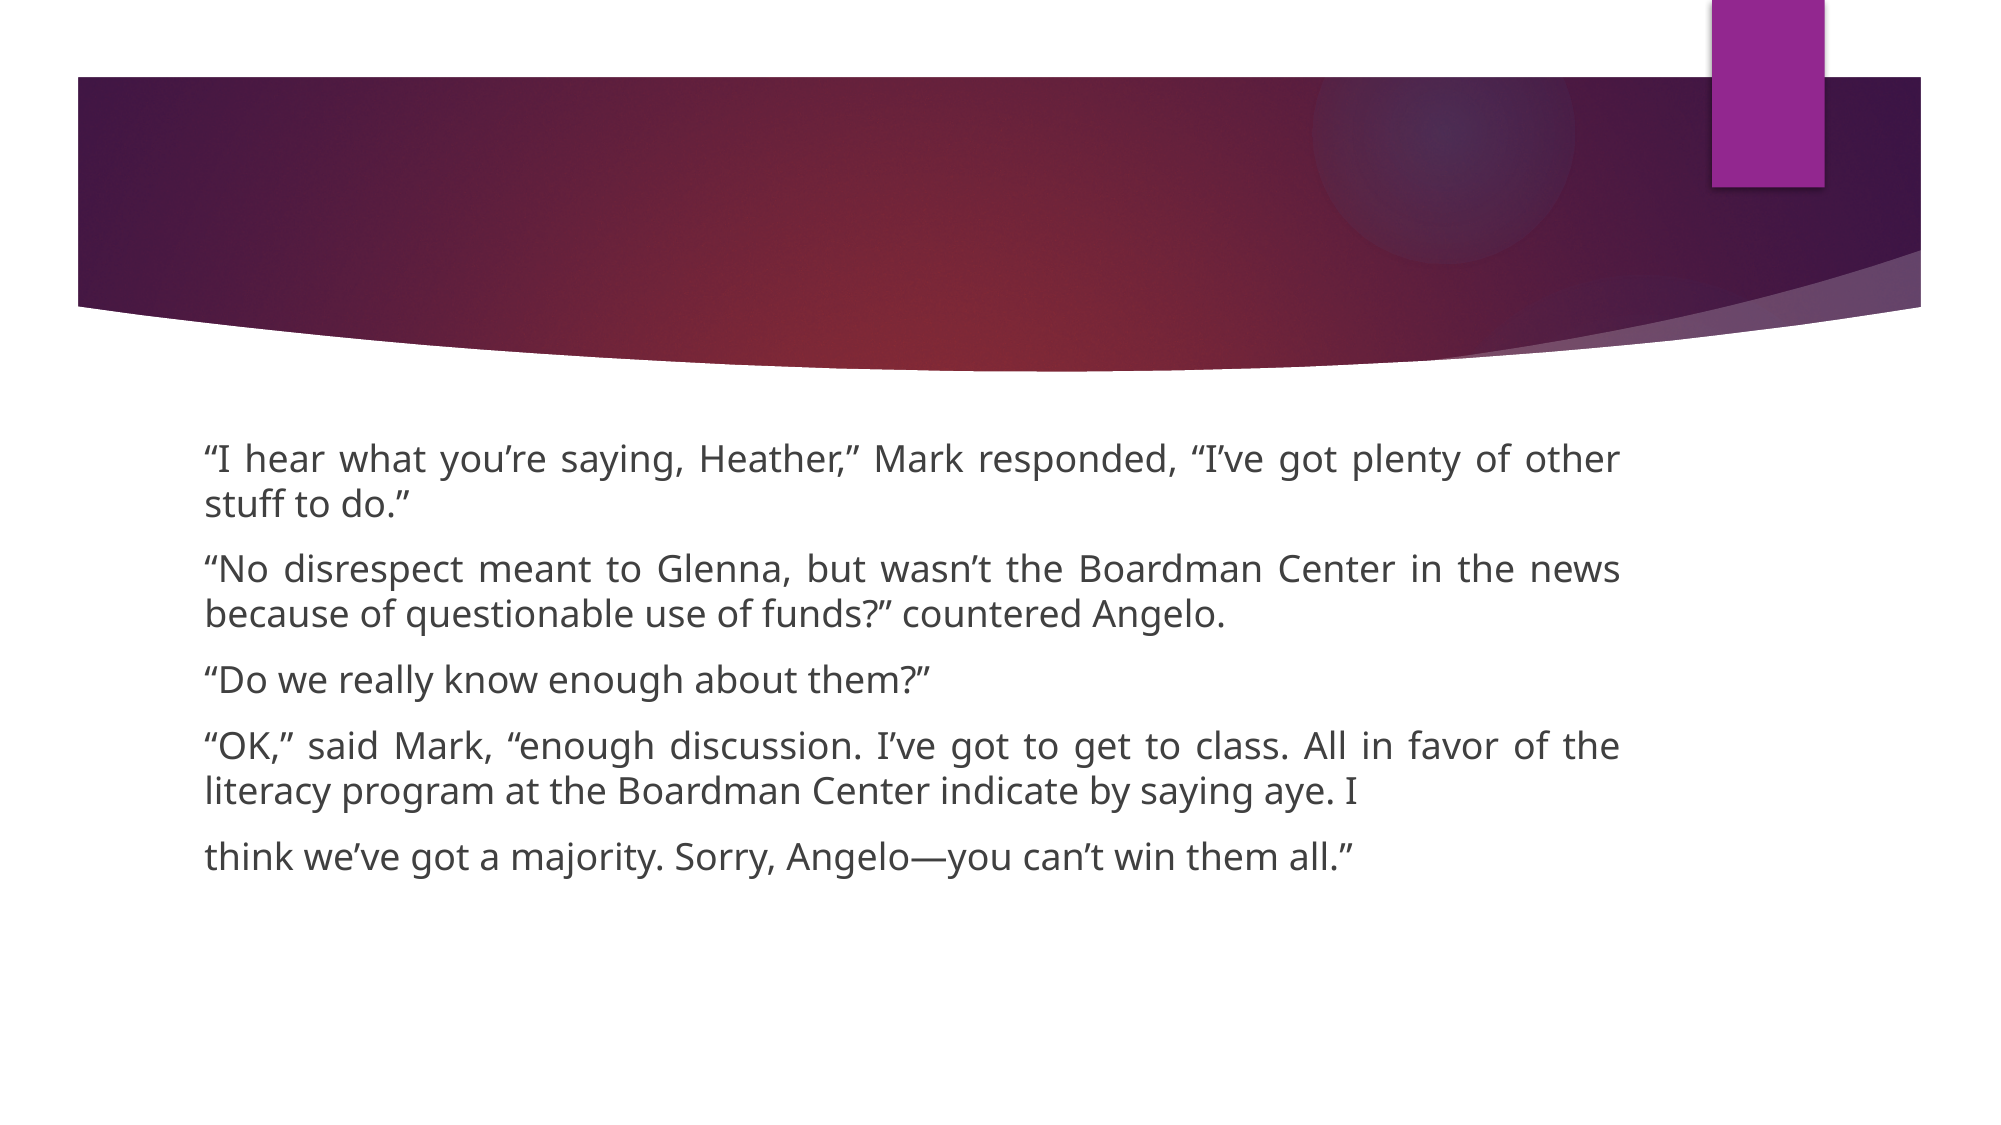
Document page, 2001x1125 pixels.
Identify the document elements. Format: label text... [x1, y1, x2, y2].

list “I hear what you’re saying, Heather,” Mark responded, “I’ve got plenty of other stuff to do.” “No disrespect meant to Glenna, but wasn’t the Boardman Center in the news because of questionable use of funds?” countered Angelo. “Do we really know enough about them?” “OK,” said Mark, “enough discussion. I’ve got to get to class. All in favor of the literacy program at the Boardman Center indicate by saying aye. I think we’ve got a majority. Sorry, Angelo—you can’t win them all.” [189, 427, 1638, 988]
